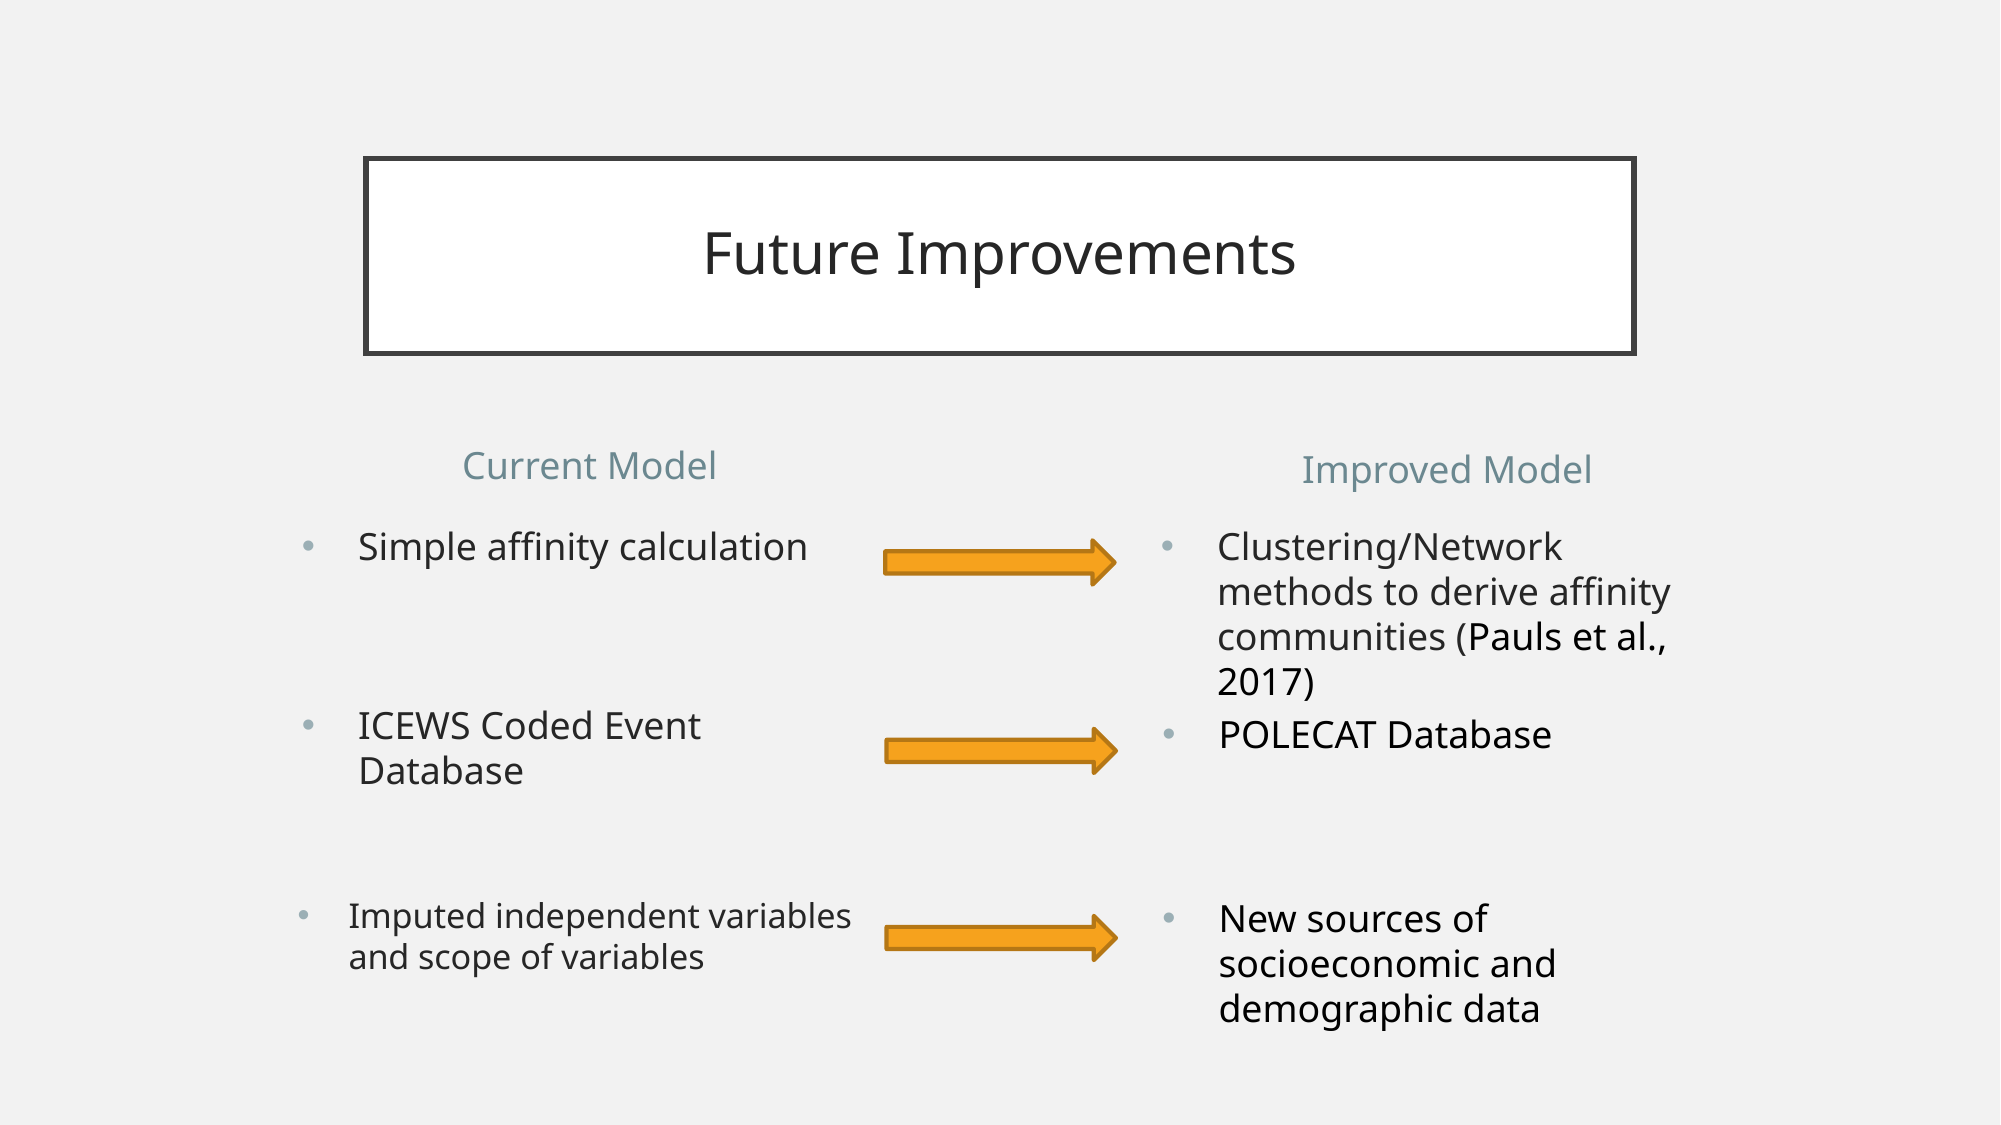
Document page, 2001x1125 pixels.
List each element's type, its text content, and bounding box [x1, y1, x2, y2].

text_box Imputed independent variables and scope of variables [265, 887, 872, 1026]
text_box ICEWS Coded Event Database [268, 694, 875, 833]
text_box POLECAT Database [1128, 703, 1735, 828]
text_box [884, 726, 1119, 775]
text_box Improved Model [1125, 383, 1732, 499]
text_box [883, 538, 1117, 587]
text_box New sources of socioeconomic and demographic data [1128, 887, 1735, 1026]
text_box Clustering/Network methods to derive affinity communities (Pauls et al., 2017) [1127, 515, 1732, 640]
title Future Improvements [363, 156, 1637, 356]
text_box [884, 913, 1119, 963]
list Current Model [268, 379, 875, 495]
list Simple affinity calculation [268, 515, 873, 640]
